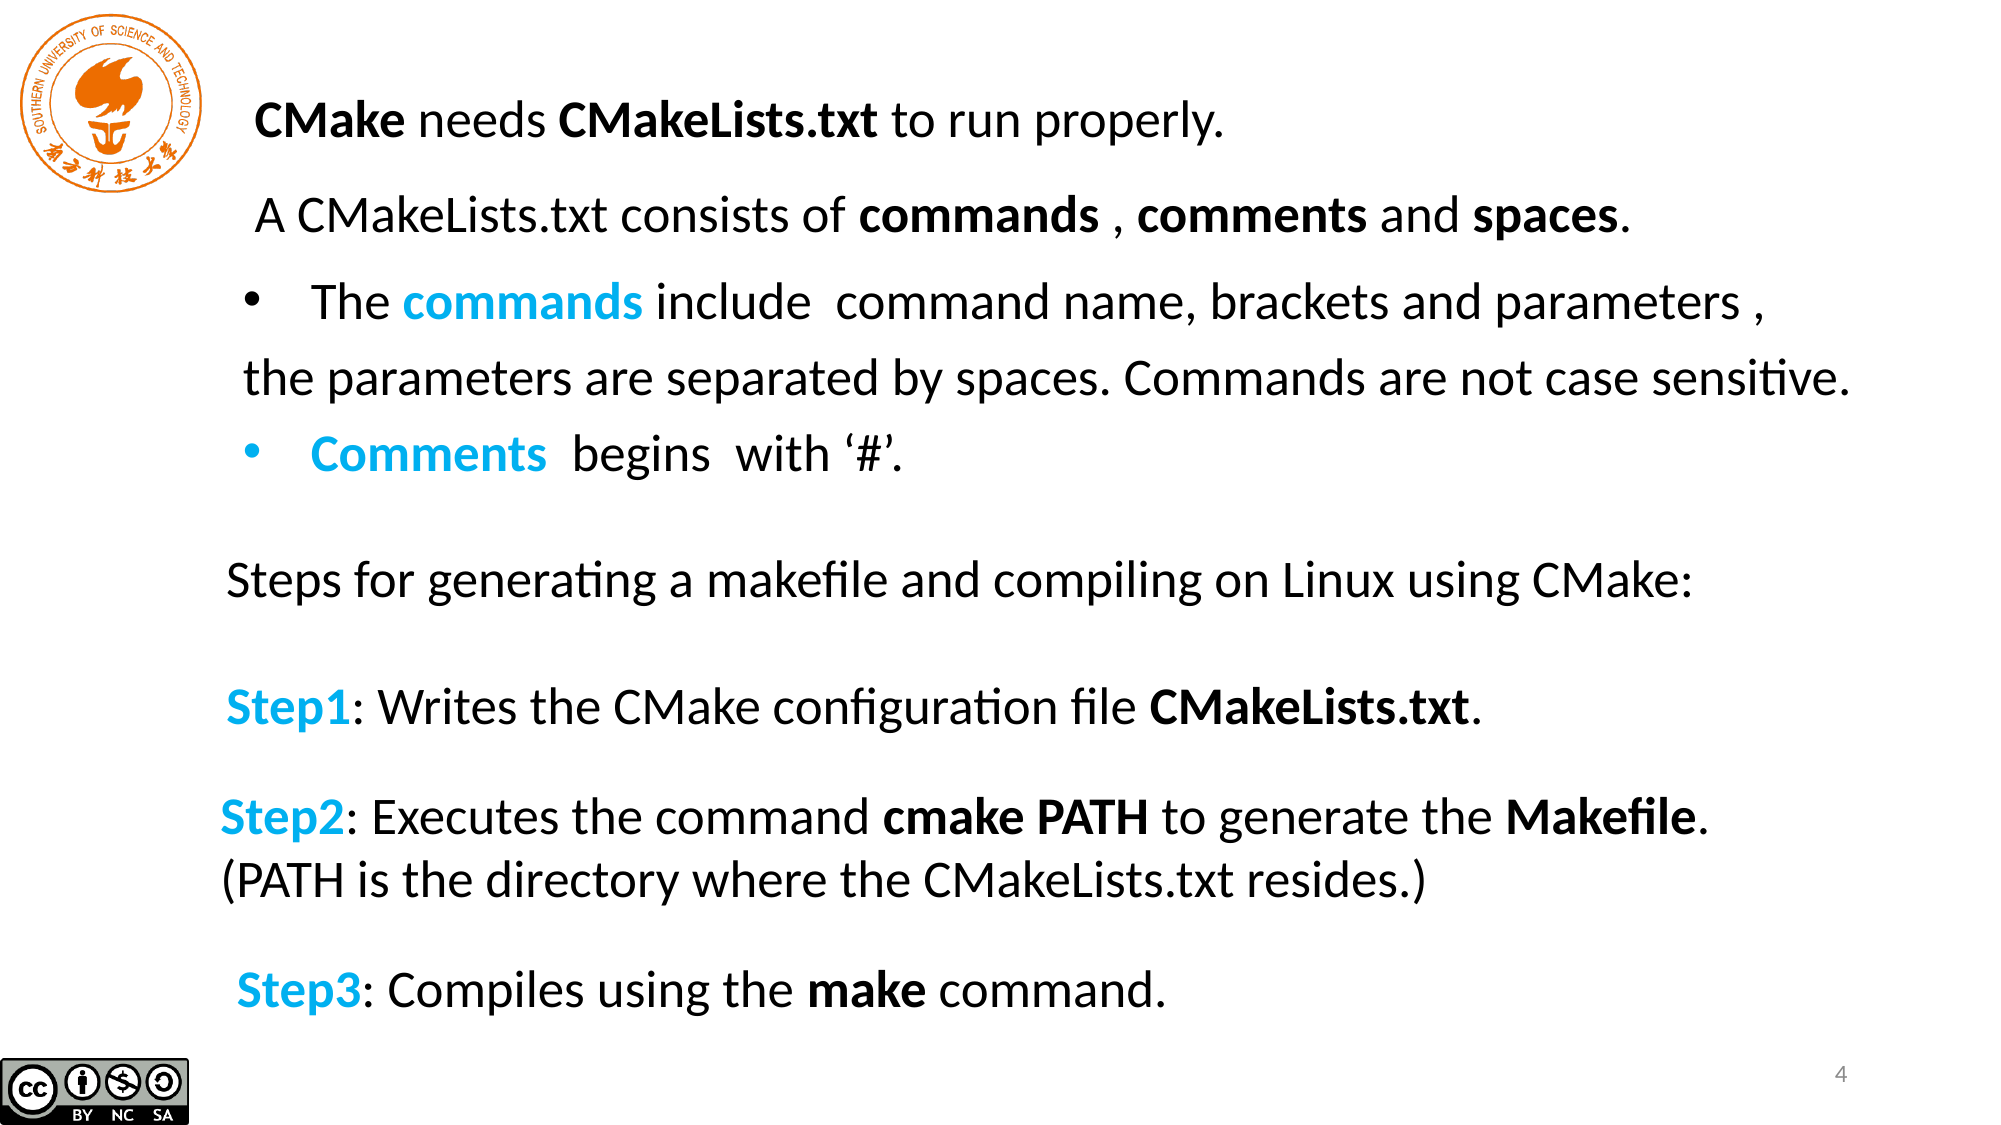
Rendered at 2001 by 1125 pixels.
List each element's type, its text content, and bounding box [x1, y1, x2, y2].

picture [18, 11, 202, 194]
text_box CMake needs CMakeLists.txt to run properly. A CMakeLists.txt consists of commands , comments and spaces. [236, 44, 1663, 244]
text_box Step3: Compiles using the make command. [222, 946, 1183, 1025]
text_box Step1: Writes the CMake configuration file CMakeLists.txt. [211, 663, 1499, 743]
slide_number 4 [1412, 1042, 1863, 1103]
text_box Steps for generating a makefile and compiling on Linux using CMake: [211, 537, 1723, 616]
text_box Step2: Executes the command cmake PATH to generate the Makefile. (PATH is the directory where the CMakeLists.txt resides.) [205, 774, 1867, 916]
text_box The commands include command name, brackets and parameters , the parameters are separated by spaces. Commands are not case sensitive. Comments begins with ‘#’. [225, 244, 1872, 491]
picture [0, 1058, 189, 1125]
